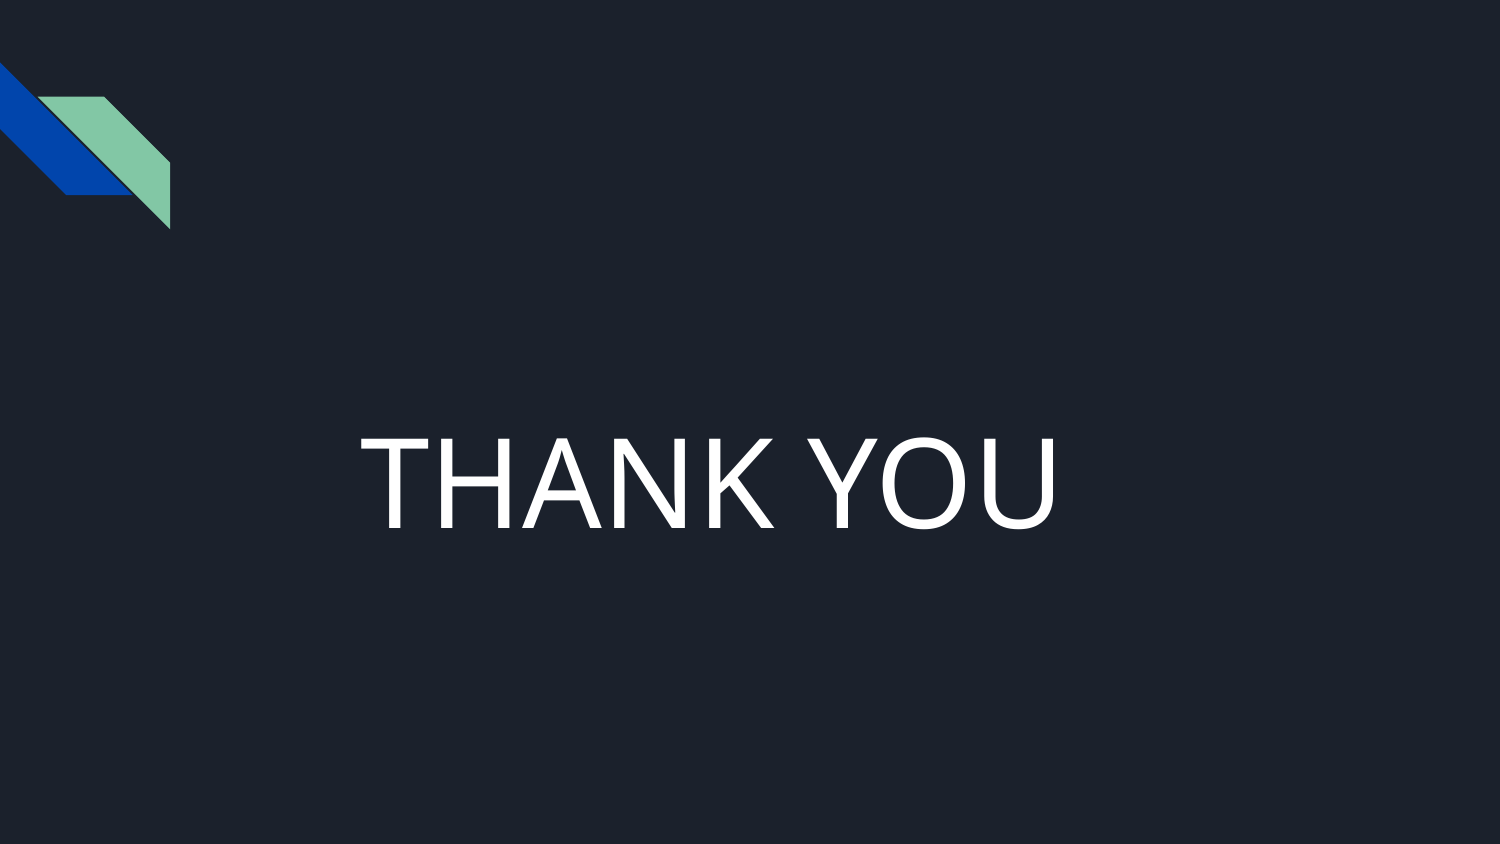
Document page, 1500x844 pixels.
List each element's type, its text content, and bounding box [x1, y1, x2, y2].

list THANK YOU [345, 366, 1500, 844]
